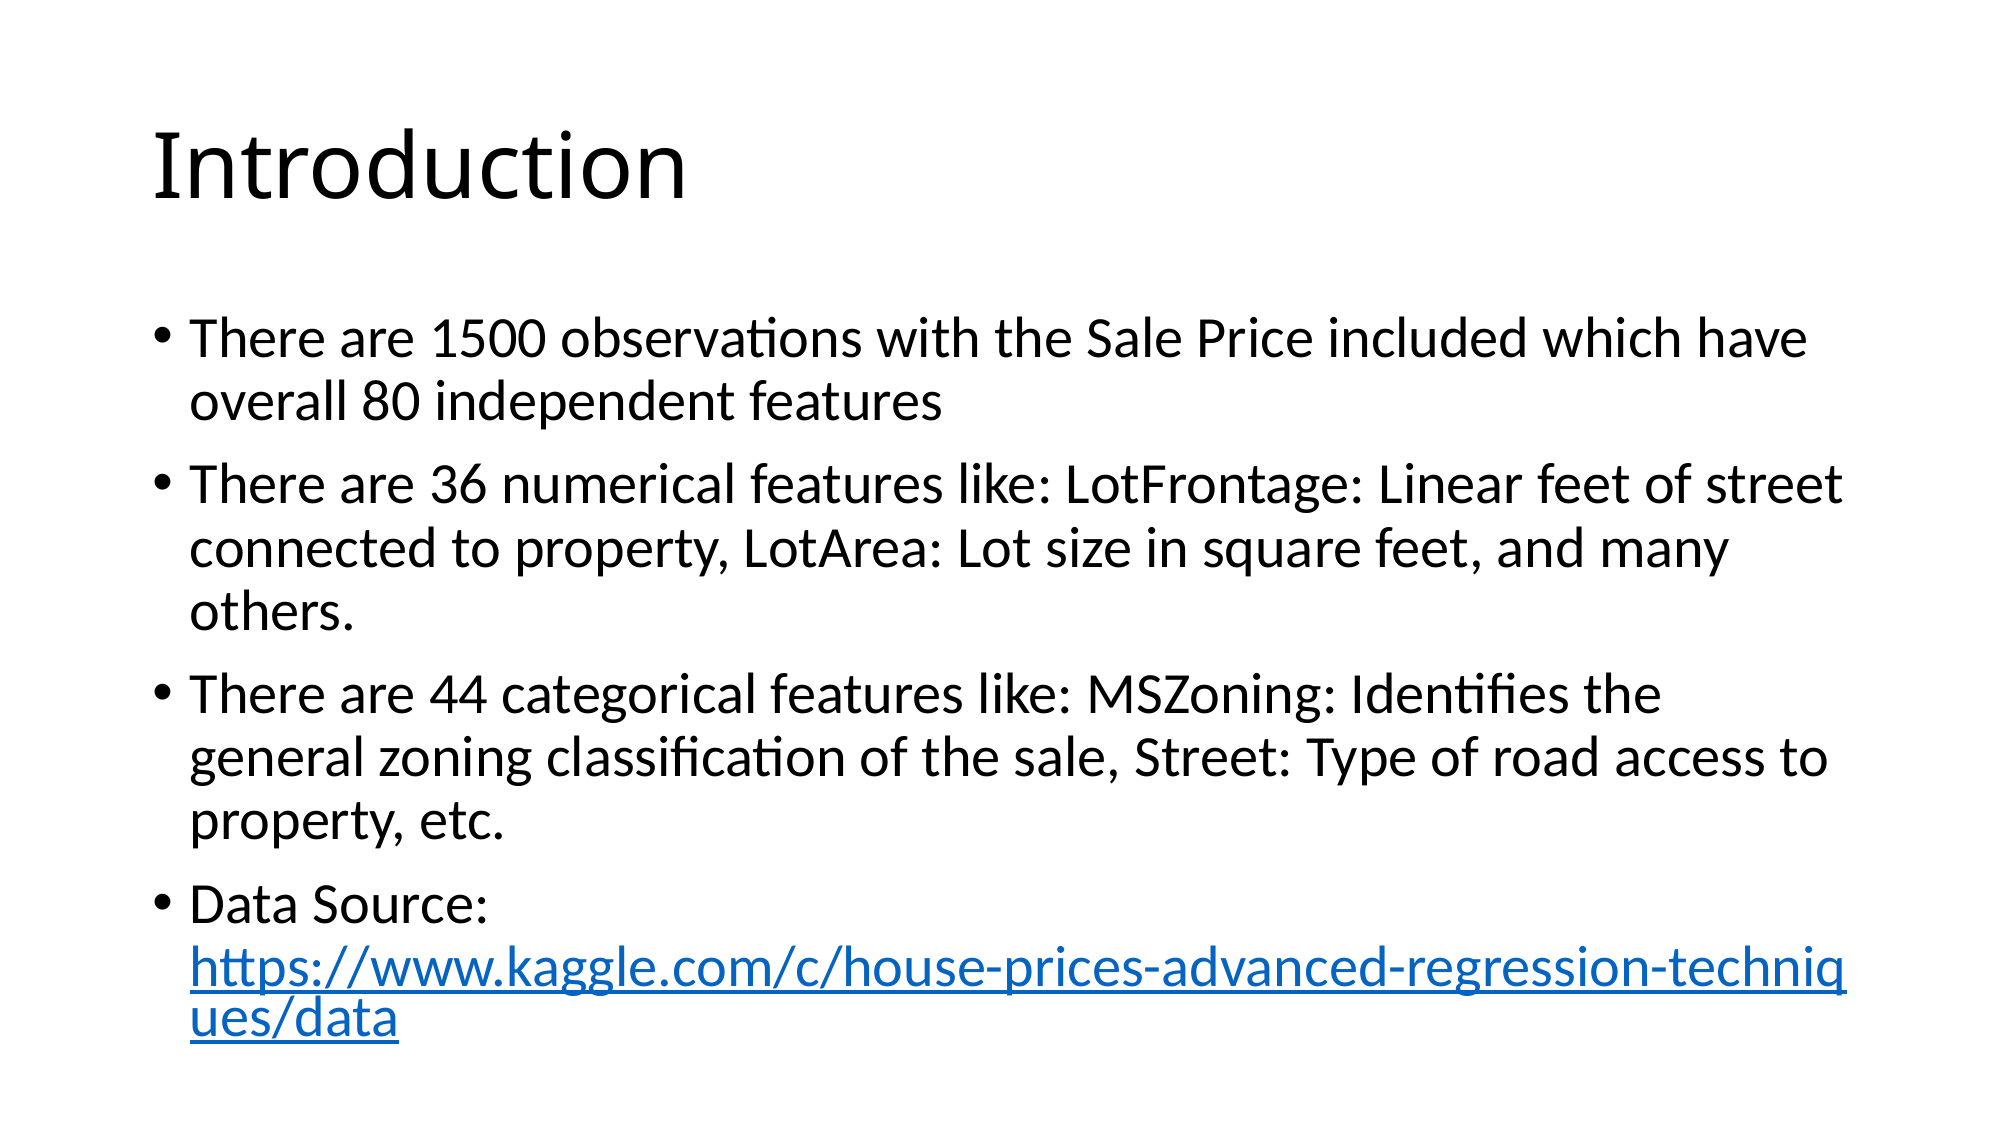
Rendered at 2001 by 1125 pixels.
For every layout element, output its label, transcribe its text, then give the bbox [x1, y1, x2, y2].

list There are 1500 observations with the Sale Price included which have overall 80 independent features There are 36 numerical features like: LotFrontage: Linear feet of street connected to property, LotArea: Lot size in square feet, and many others. There are 44 categorical features like: MSZoning: Identifies the general zoning classification of the sale, Street: Type of road access to property, etc. Data Source: https://www.kaggle.com/c/house-prices-advanced-regression-techniques/data [137, 299, 1863, 1014]
title Introduction [137, 59, 1863, 278]
